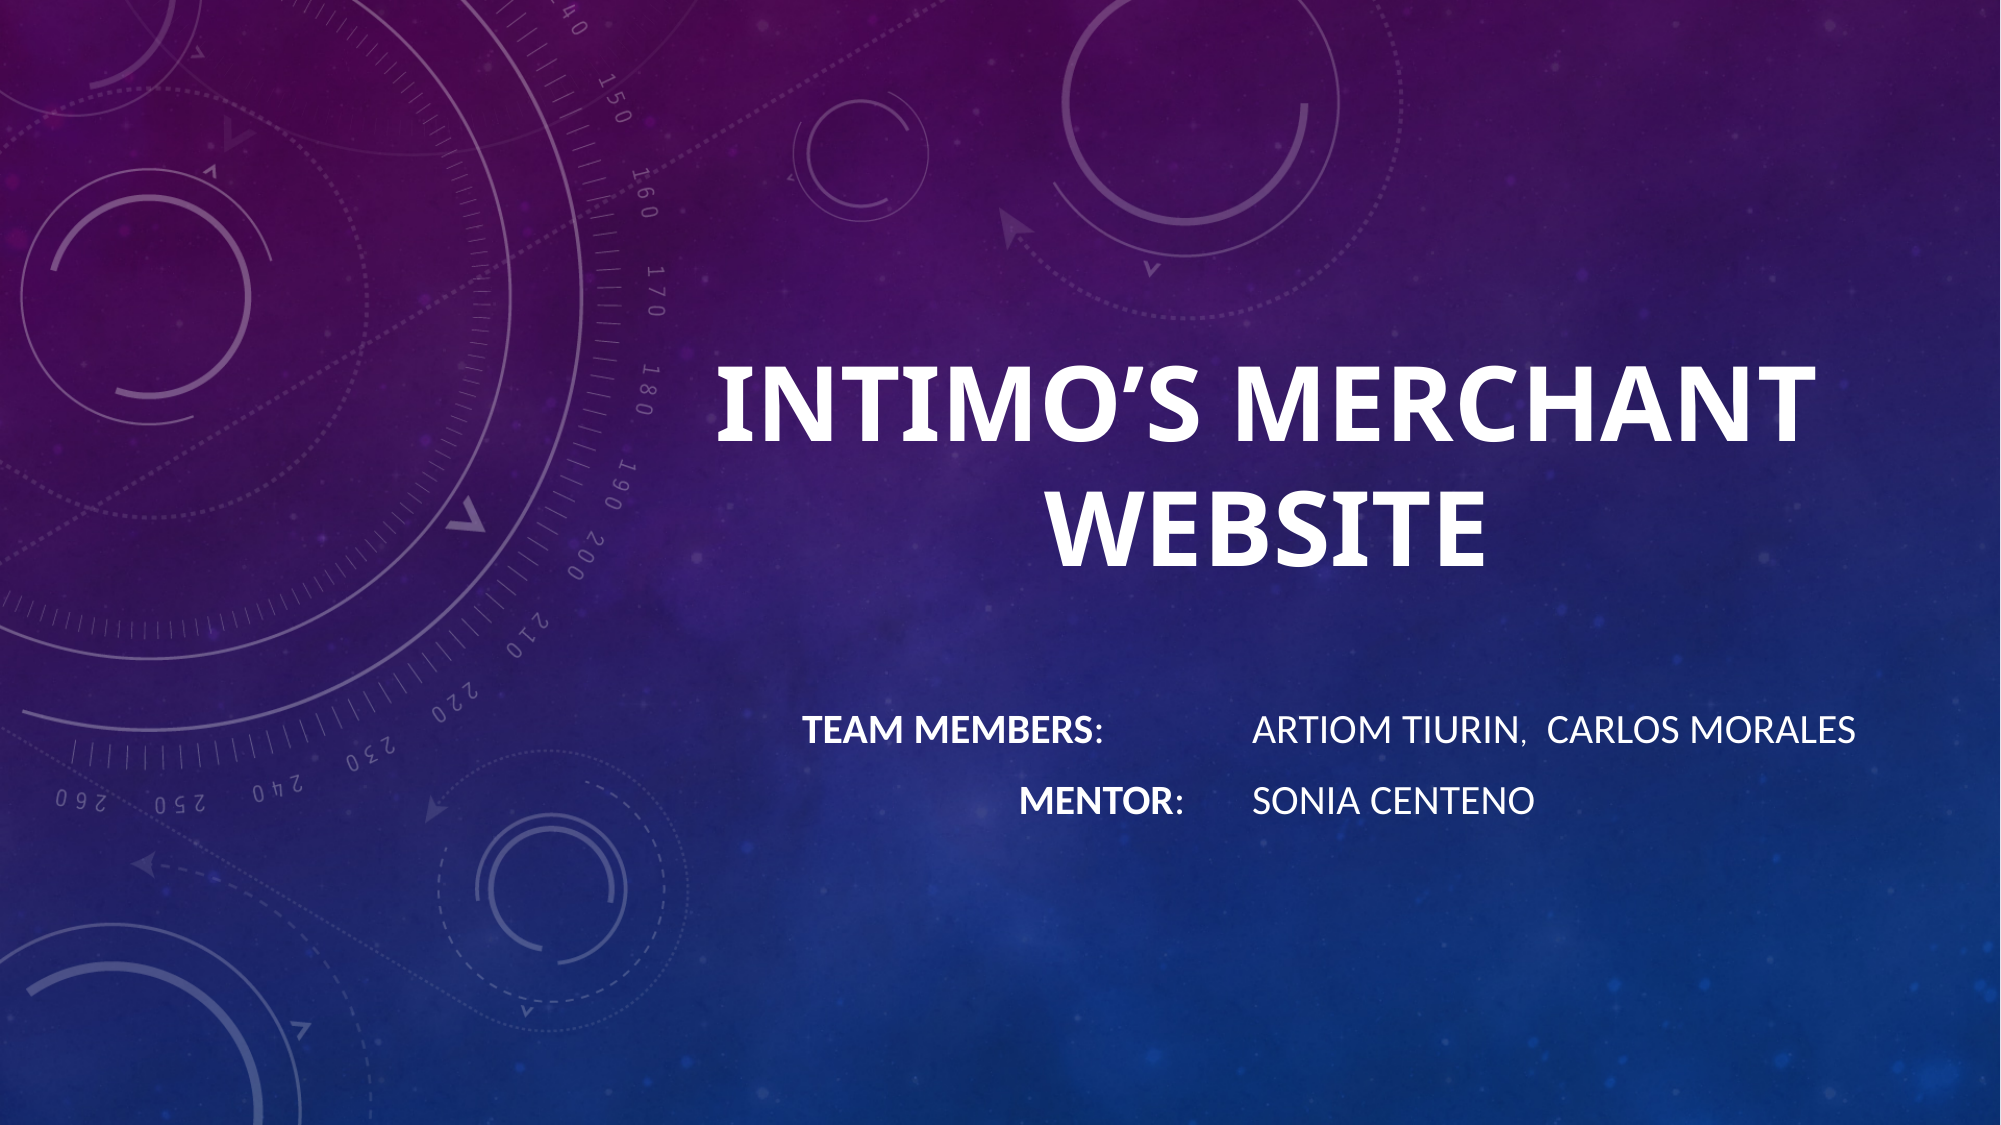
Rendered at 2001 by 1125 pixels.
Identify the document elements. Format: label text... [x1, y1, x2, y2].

picture [0, 0, 2001, 1125]
title Intimo’s merchant website [534, 169, 2000, 596]
subtitle Team Members: Artiom Tiurin, Carlos Morales Mentor: Sonia Centeno [787, 694, 1905, 925]
